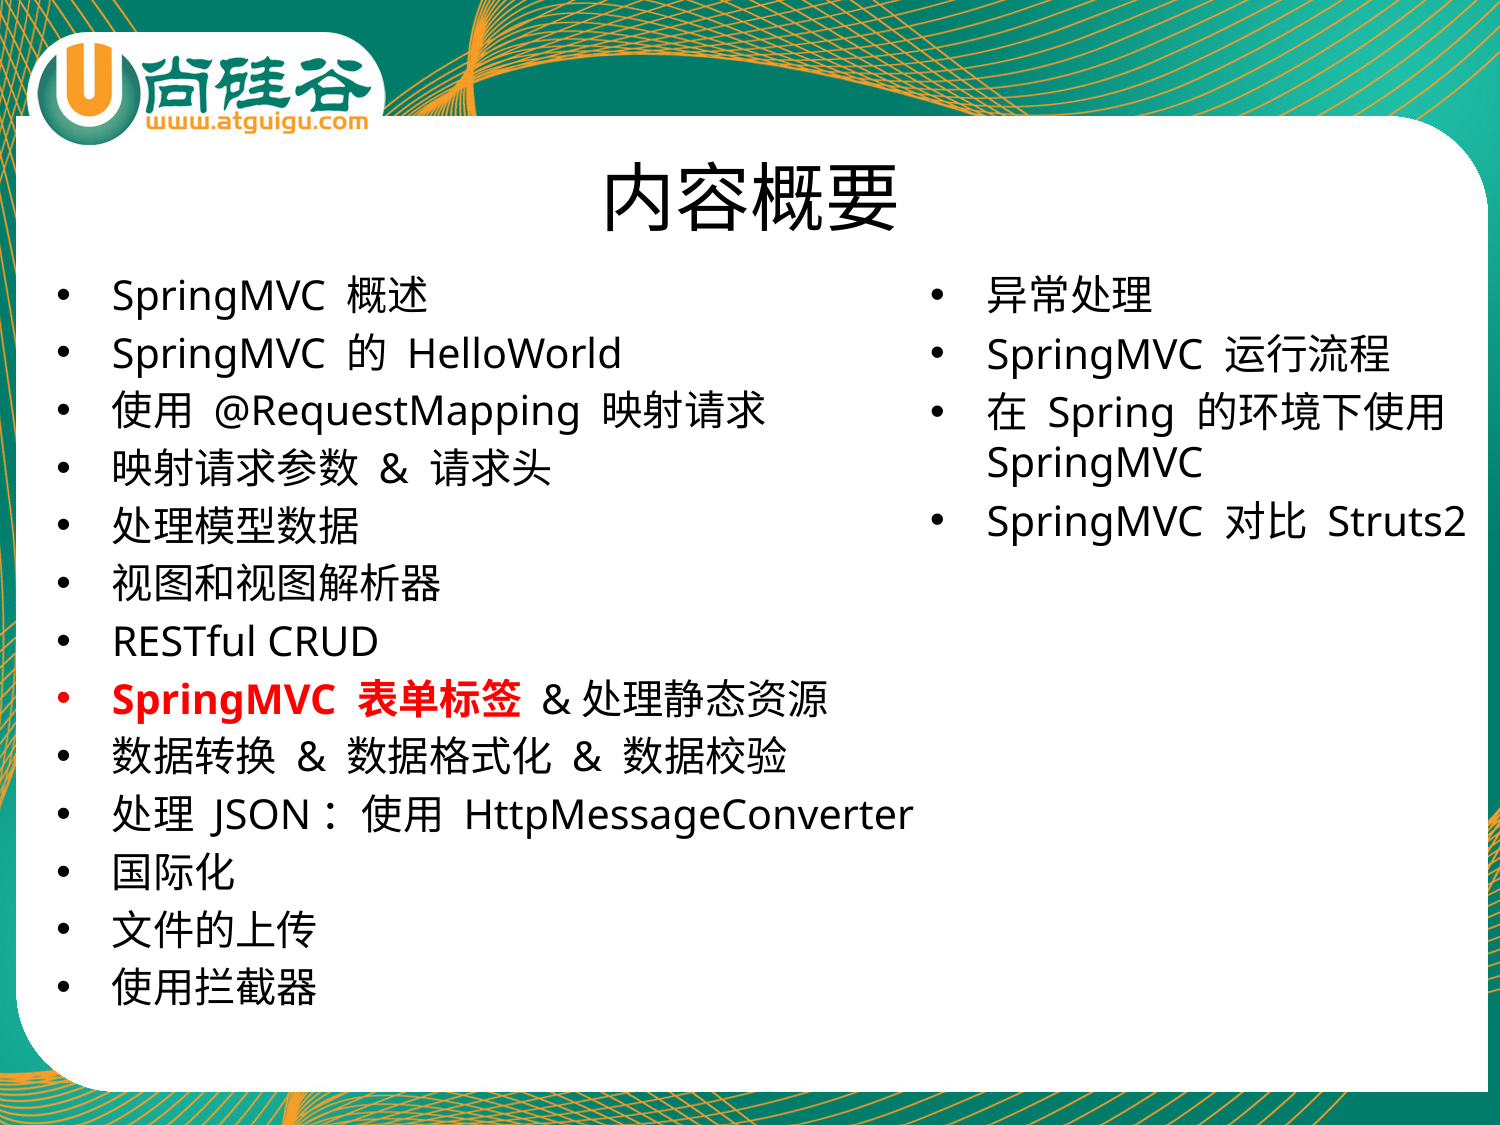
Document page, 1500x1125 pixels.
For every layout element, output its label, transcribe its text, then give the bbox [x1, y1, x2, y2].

text_box 异常处理 SpringMVC 运行流程 在 Spring 的环境下使用 SpringMVC SpringMVC 对比 Struts2 [915, 261, 1500, 823]
title 内容概要 [75, 101, 1425, 261]
picture [0, 0, 1500, 1125]
list SpringMVC 概述 SpringMVC 的 HelloWorld 使用 @RequestMapping 映射请求 映射请求参数 & 请求头 处理模型数据 视图和视图解析器 RESTful CRUD SpringMVC 表单标签 &处理静态资源 数据转换 & 数据格式化 & 数据校验 处理 JSON：使用 HttpMessageConverter 国际化 文件的上传 使用拦截器 [41, 261, 939, 1071]
